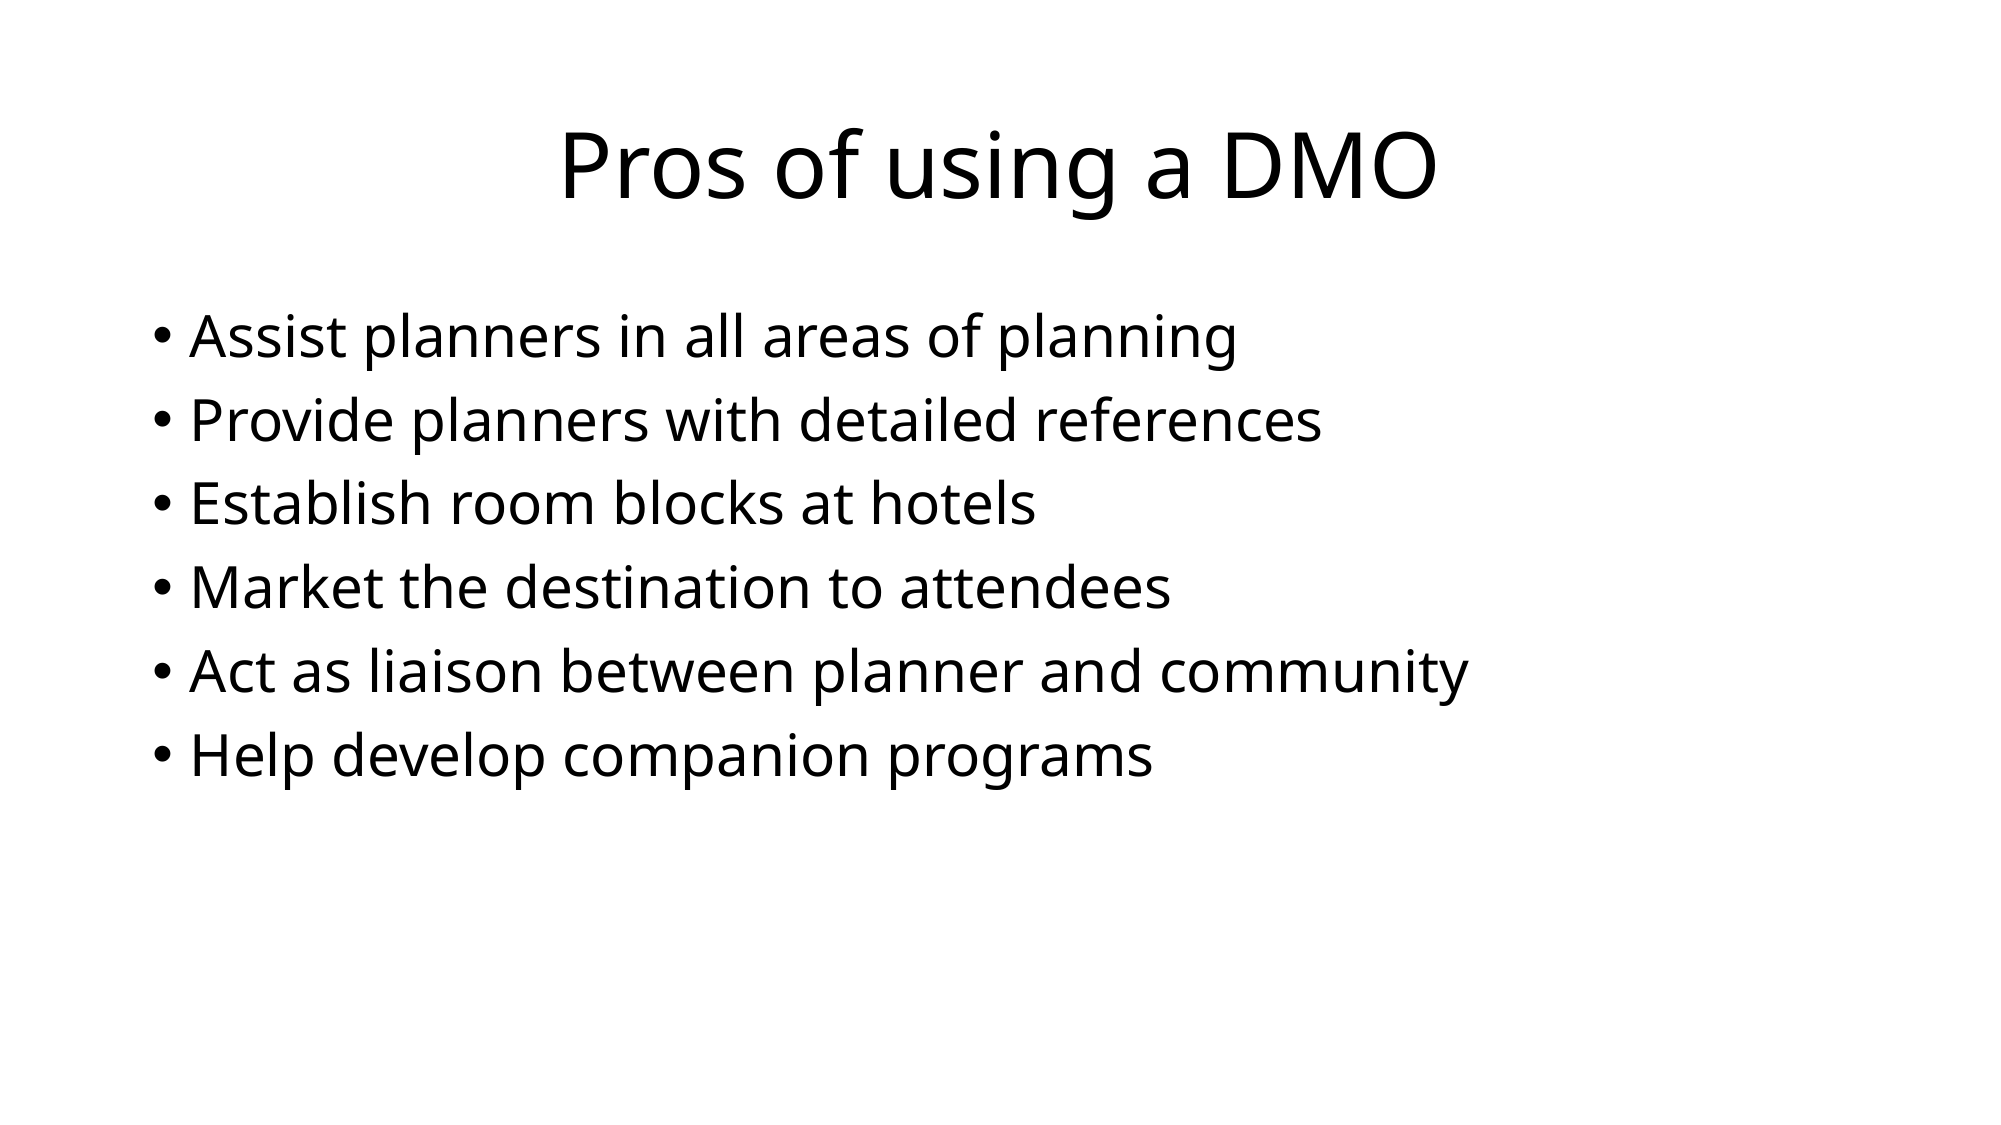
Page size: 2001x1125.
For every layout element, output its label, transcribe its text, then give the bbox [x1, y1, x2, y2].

list Assist planners in all areas of planning Provide planners with detailed references Establish room blocks at hotels Market the destination to attendees Act as liaison between planner and community Help develop companion programs [137, 299, 1863, 1014]
title Pros of using a DMO [137, 59, 1863, 278]
